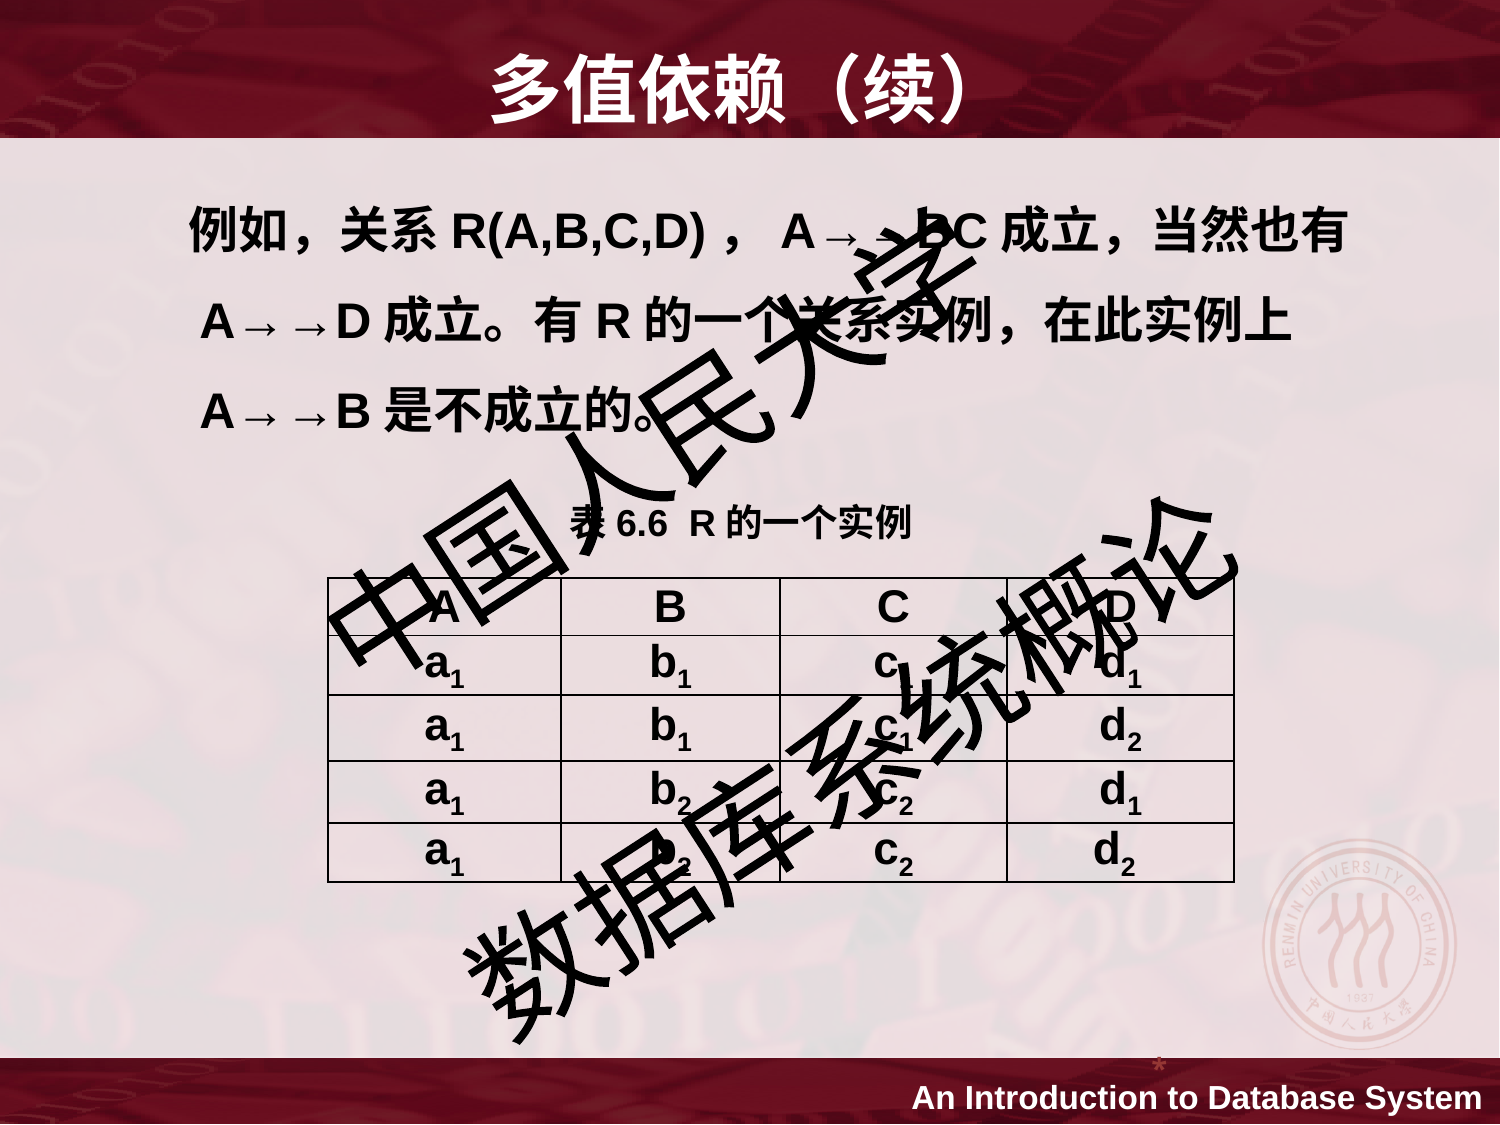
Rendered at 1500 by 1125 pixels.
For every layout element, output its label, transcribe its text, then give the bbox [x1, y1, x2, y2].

table_cell d1 [1008, 762, 1233, 822]
table_cell b1 [562, 636, 779, 694]
table_cell c1 [781, 696, 1006, 760]
table_cell d1 [1008, 636, 1233, 694]
table_cell c2 [781, 762, 1006, 822]
table_cell a1 [329, 762, 560, 822]
table_header D [1008, 579, 1233, 635]
title 多值依赖（续） [74, 0, 1426, 160]
table_cell a1 [329, 824, 560, 881]
table_cell a1 [329, 636, 560, 694]
table_header B [562, 579, 779, 635]
table_cell c1 [781, 636, 1006, 694]
text_box [88, 1039, 443, 1082]
text_box 表6.6 R的一个实例 [554, 491, 928, 552]
table_cell d2 [1008, 696, 1233, 760]
picture [0, 0, 1500, 1125]
table_cell b2 [562, 824, 779, 881]
table_header C [781, 579, 1006, 635]
table_cell a1 [329, 696, 560, 760]
list 例如，关系R(A,B,C,D)，A→→BC成立，当然也有A→→D成立。有R的一个关系实例，在此实例上A→→B是不成立的。 [52, 160, 1430, 958]
table_header A [329, 579, 560, 635]
table_cell d2 [1008, 824, 1233, 881]
text_box * [1136, 1042, 1430, 1093]
table_cell c2 [781, 824, 1006, 881]
table_cell b1 [562, 696, 779, 760]
table_cell b2 [562, 762, 779, 822]
